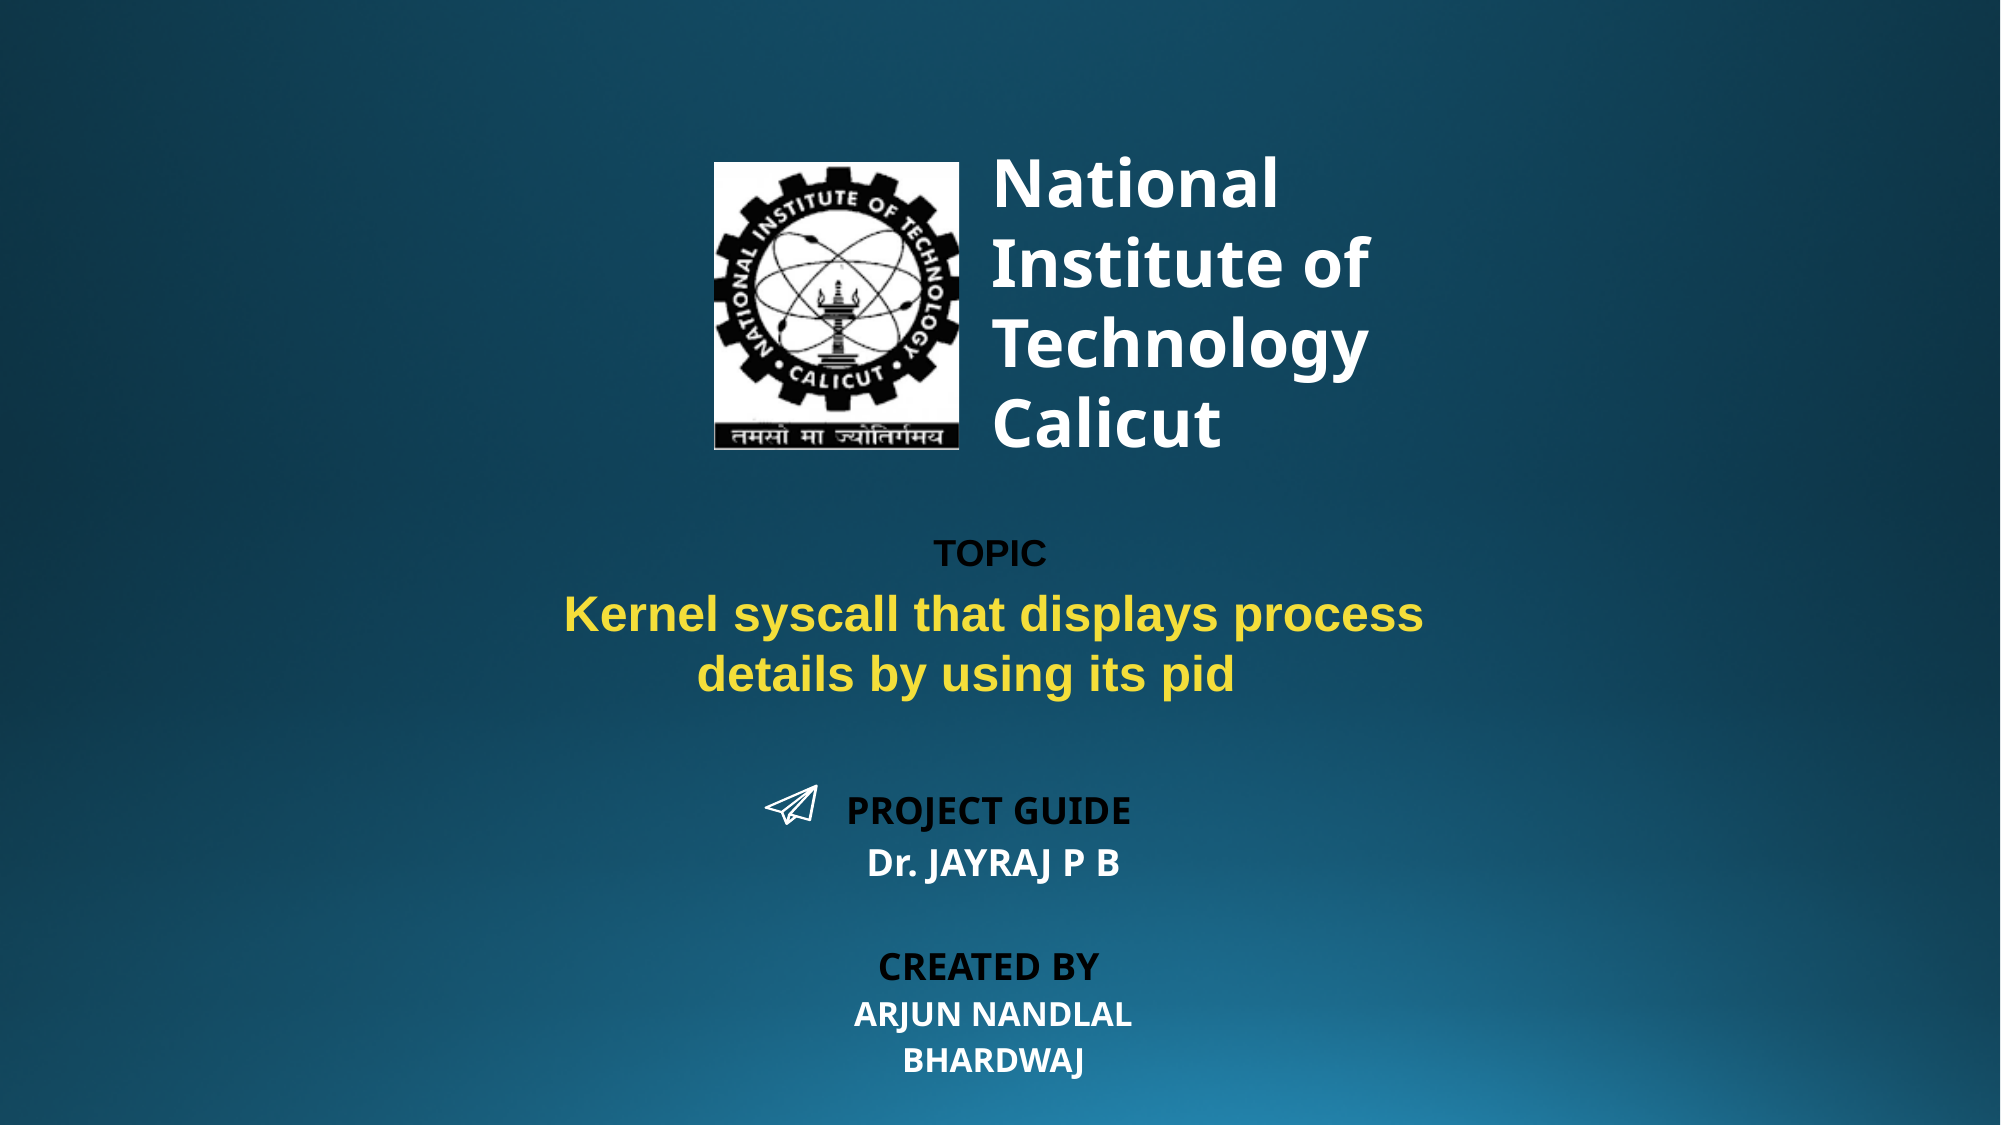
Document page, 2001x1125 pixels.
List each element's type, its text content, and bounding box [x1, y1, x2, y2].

text_box PROJECT GUIDE Dr. JAYRAJ P B CREATED BY ARJUN NANDLAL BHARDWAJ [786, 760, 1201, 1067]
picture [0, 0, 2001, 1125]
text_box National Institute of Technology Calicut [971, 121, 1470, 450]
text_box [764, 784, 818, 825]
text_box TOPIC [675, 508, 1305, 595]
text_box Kernel syscall that displays process details by using its pid [500, 561, 1446, 689]
